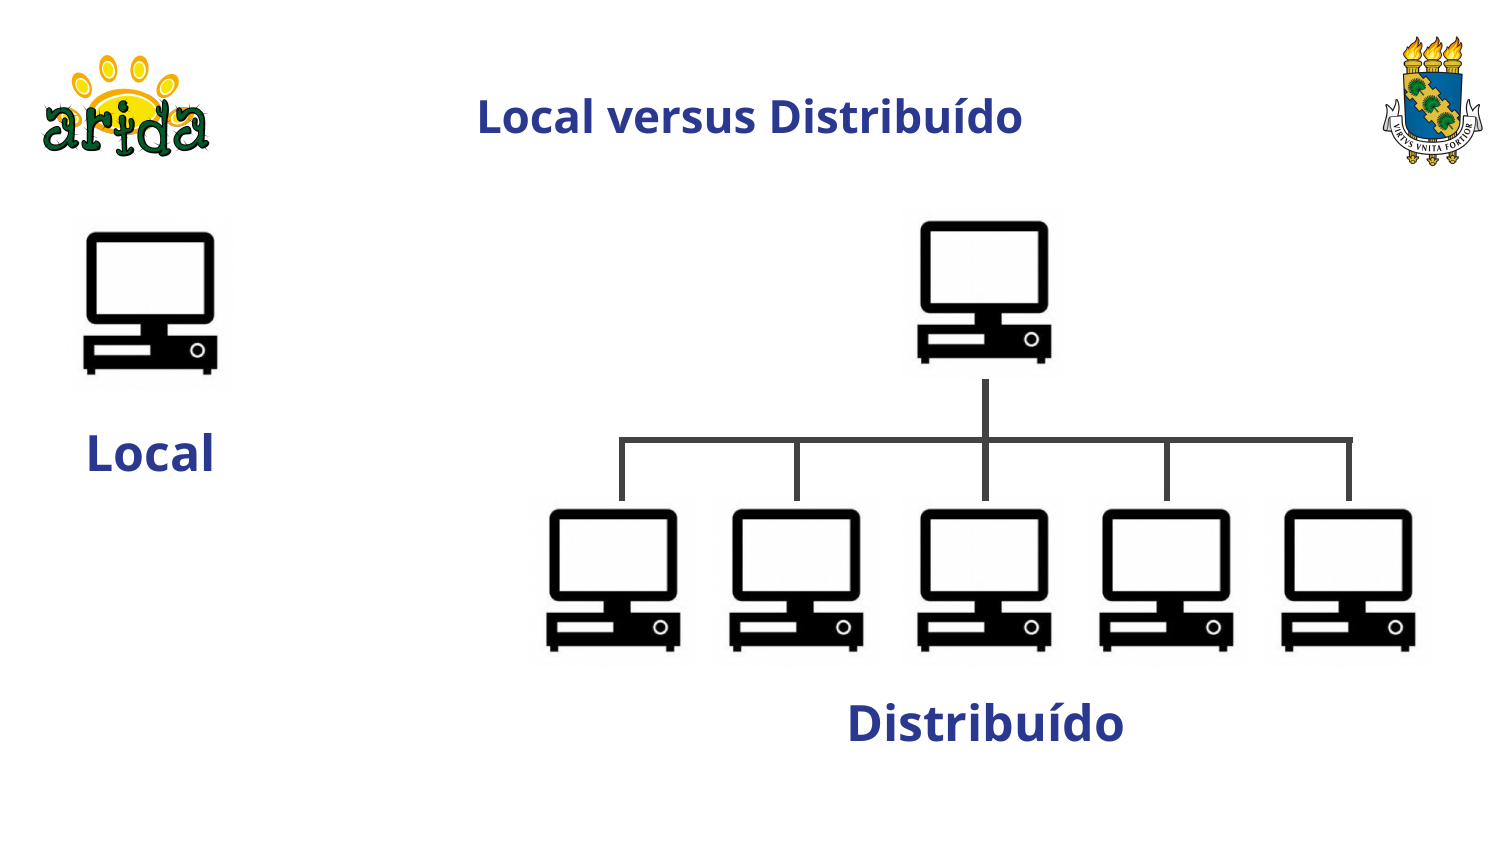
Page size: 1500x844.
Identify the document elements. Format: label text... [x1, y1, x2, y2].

text_box [530, 494, 698, 667]
text_box Local [73, 421, 229, 497]
text_box [1083, 494, 1251, 667]
text_box [1265, 494, 1433, 667]
text_box [67, 217, 235, 390]
text_box Distribuído [832, 691, 1140, 767]
text_box [901, 494, 1069, 667]
title Local versus Distribuído [234, 72, 1372, 167]
picture [23, 50, 230, 168]
text_box [713, 494, 881, 667]
picture [1377, 36, 1488, 168]
text_box [901, 206, 1069, 379]
